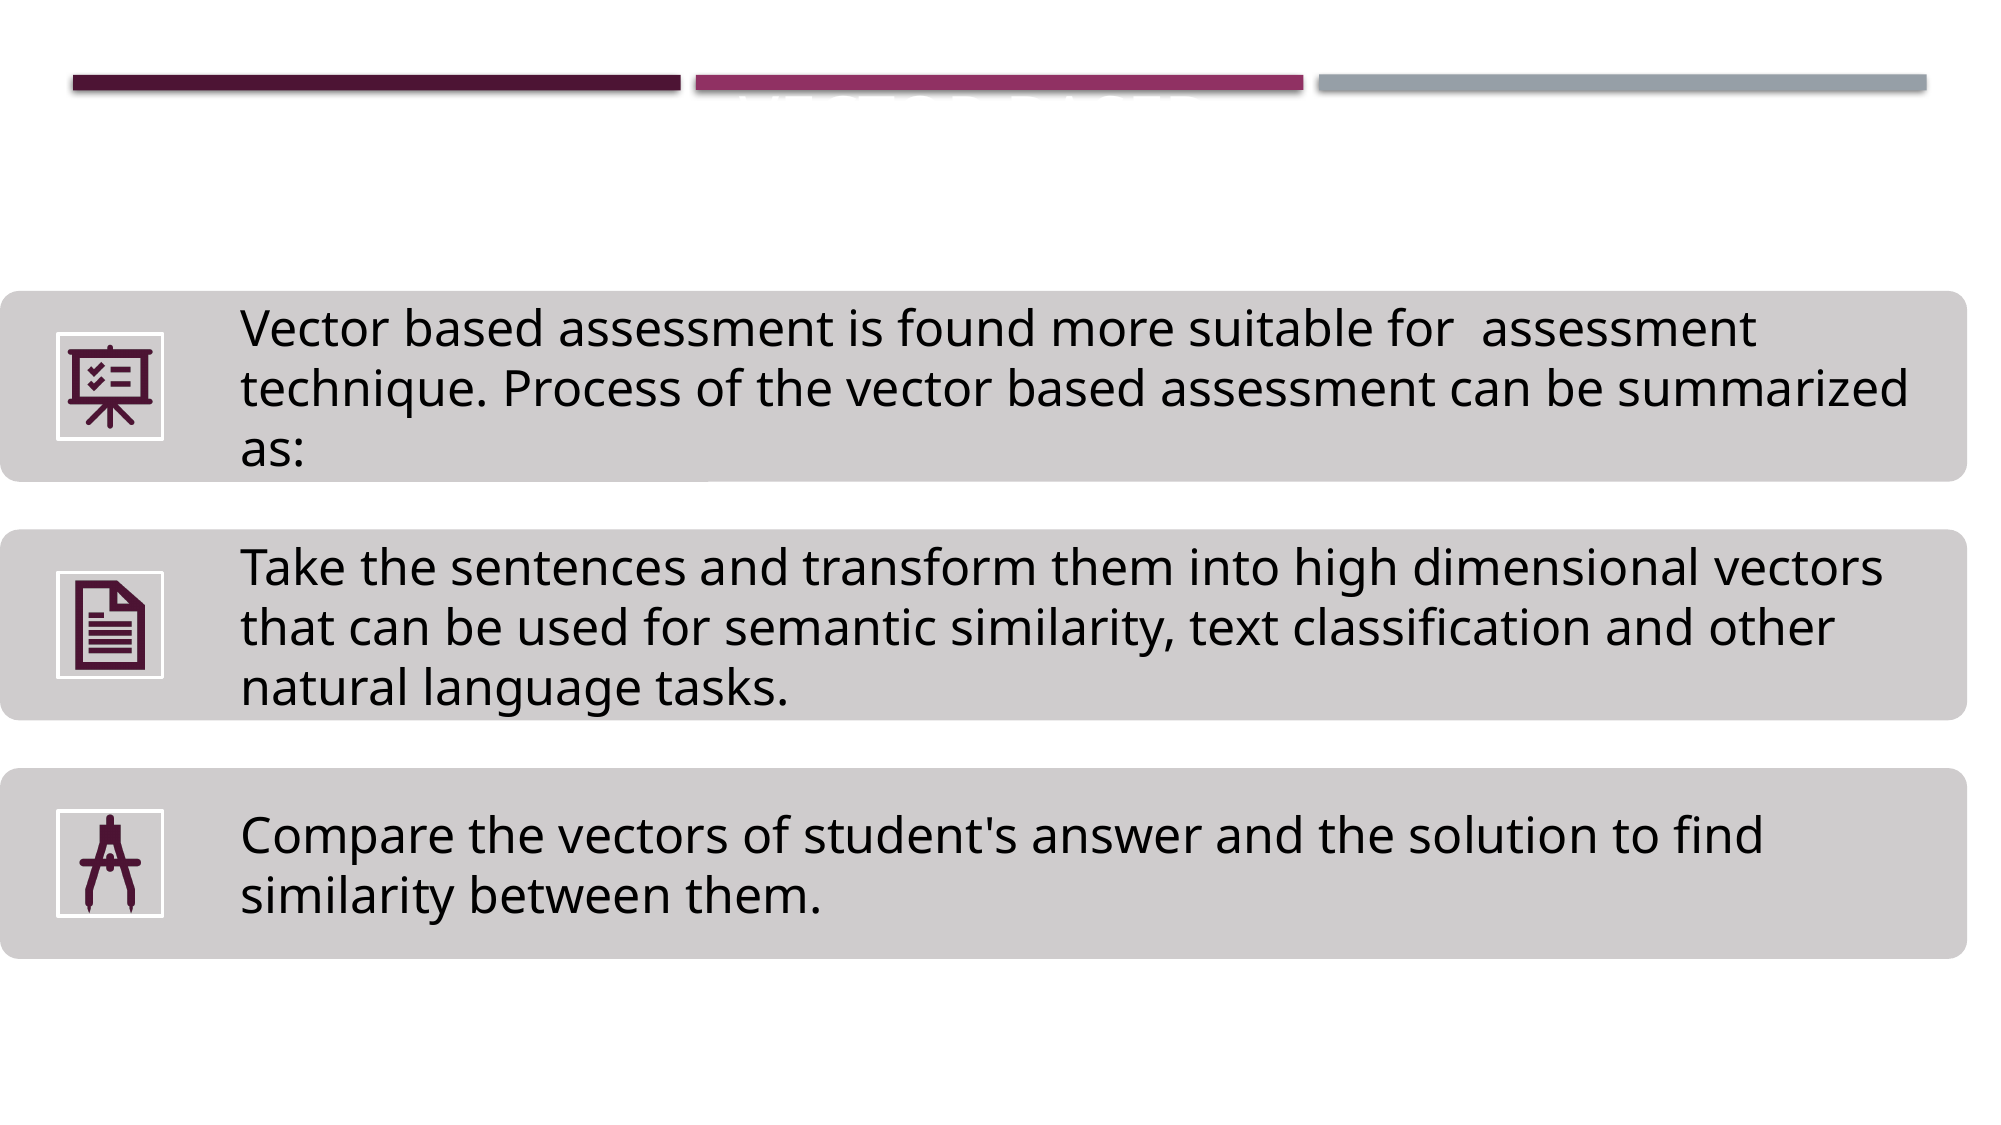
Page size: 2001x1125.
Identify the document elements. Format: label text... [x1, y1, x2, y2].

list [0, 290, 1968, 960]
title Vector based [0, 79, 1954, 252]
